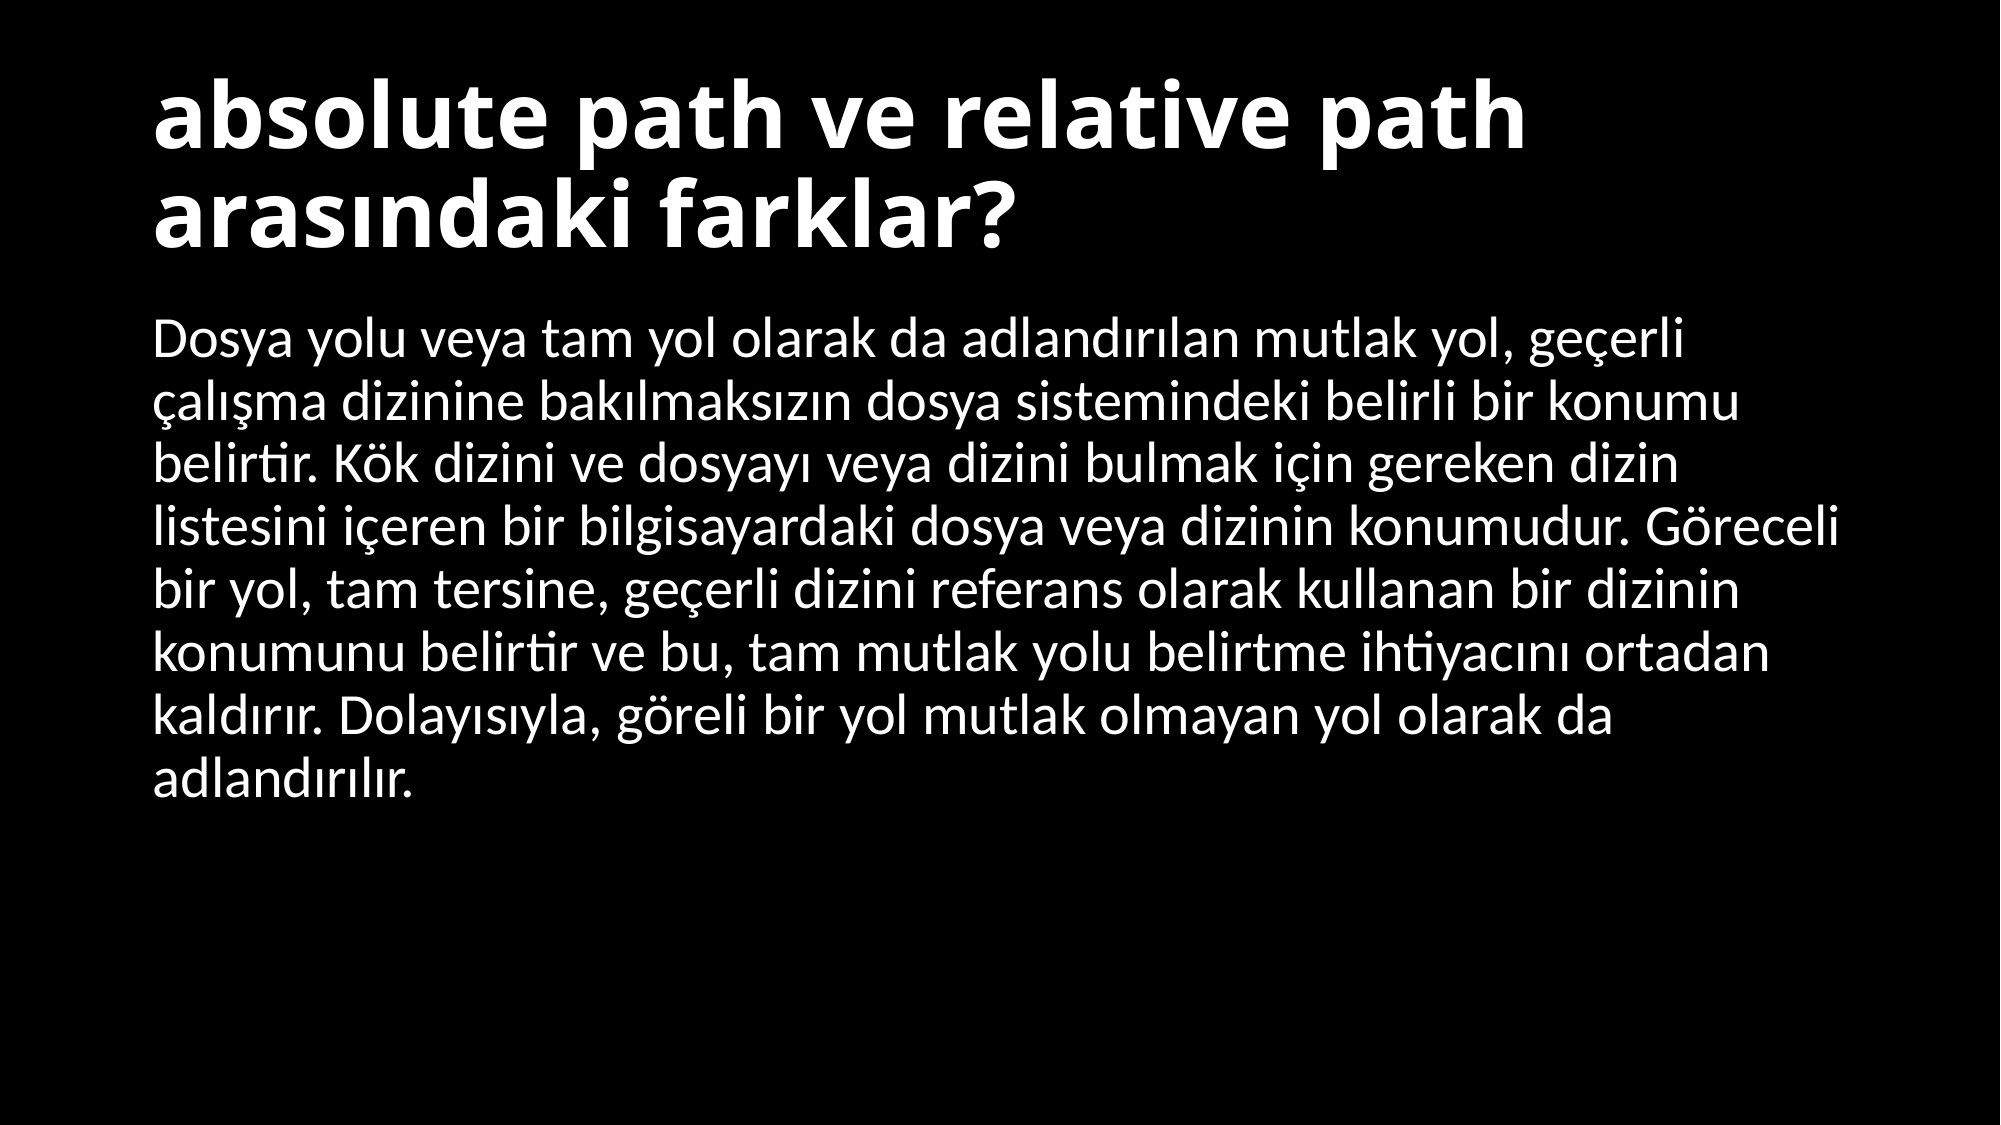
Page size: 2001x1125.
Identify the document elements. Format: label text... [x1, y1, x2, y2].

list Dosya yolu veya tam yol olarak da adlandırılan mutlak yol, geçerli çalışma dizinine bakılmaksızın dosya sistemindeki belirli bir konumu belirtir. Kök dizini ve dosyayı veya dizini bulmak için gereken dizin listesini içeren bir bilgisayardaki dosya veya dizinin konumudur. Göreceli bir yol, tam tersine, geçerli dizini referans olarak kullanan bir dizinin konumunu belirtir ve bu, tam mutlak yolu belirtme ihtiyacını ortadan kaldırır. Dolayısıyla, göreli bir yol mutlak olmayan yol olarak da adlandırılır. [137, 299, 1863, 1014]
title absolute path ve relative path arasındaki farklar? [137, 59, 1863, 278]
